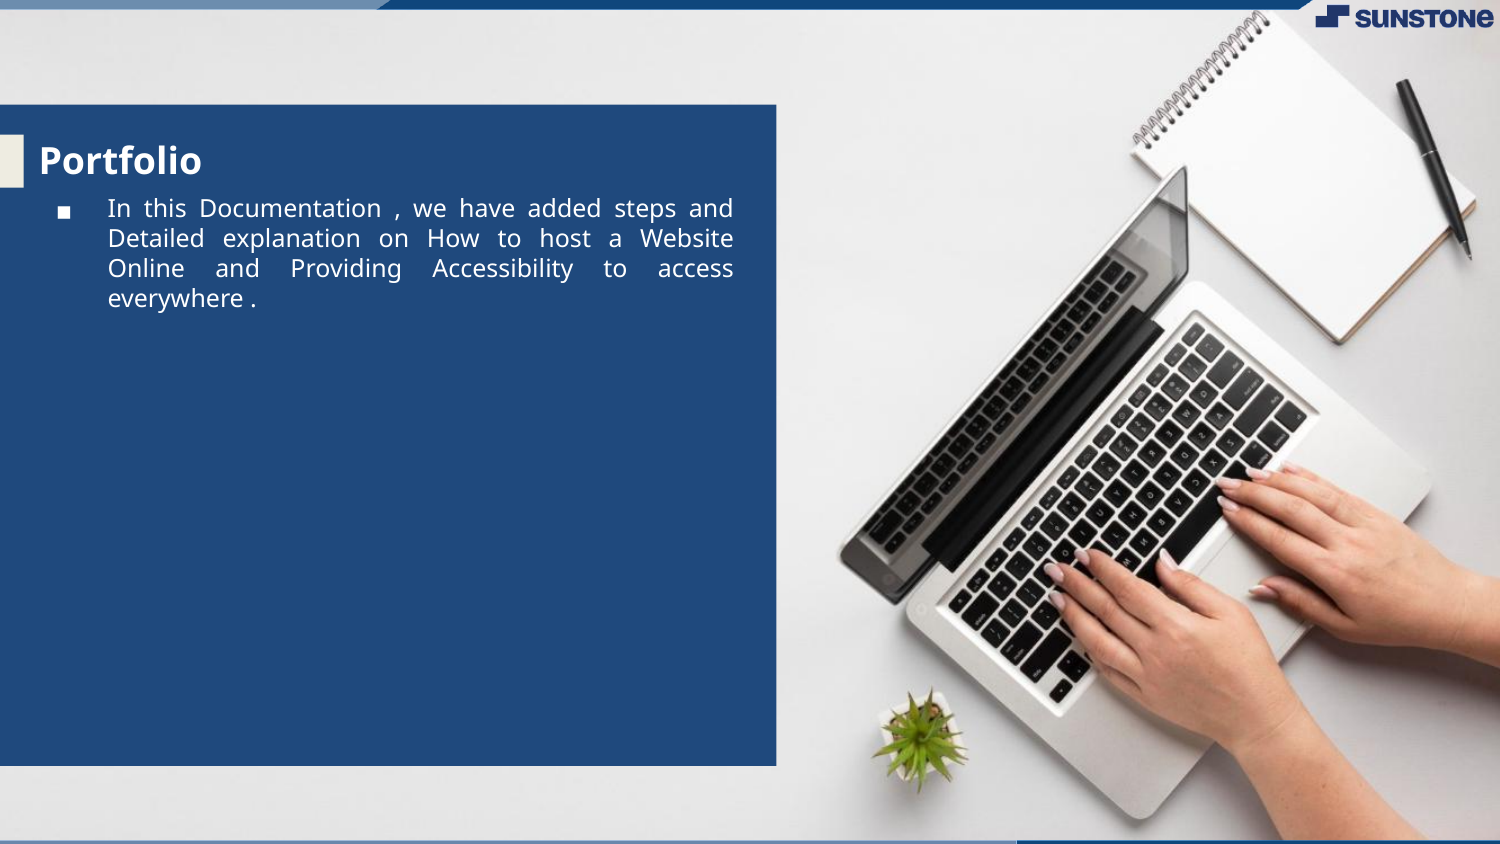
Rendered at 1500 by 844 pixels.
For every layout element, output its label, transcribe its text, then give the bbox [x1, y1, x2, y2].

title Portfolio [23, 130, 585, 185]
list In this Documentation , we have added steps and Detailed explanation on How to host a Website Online and Providing Accessibility to access everywhere . [17, 185, 750, 422]
picture [0, 0, 1500, 844]
